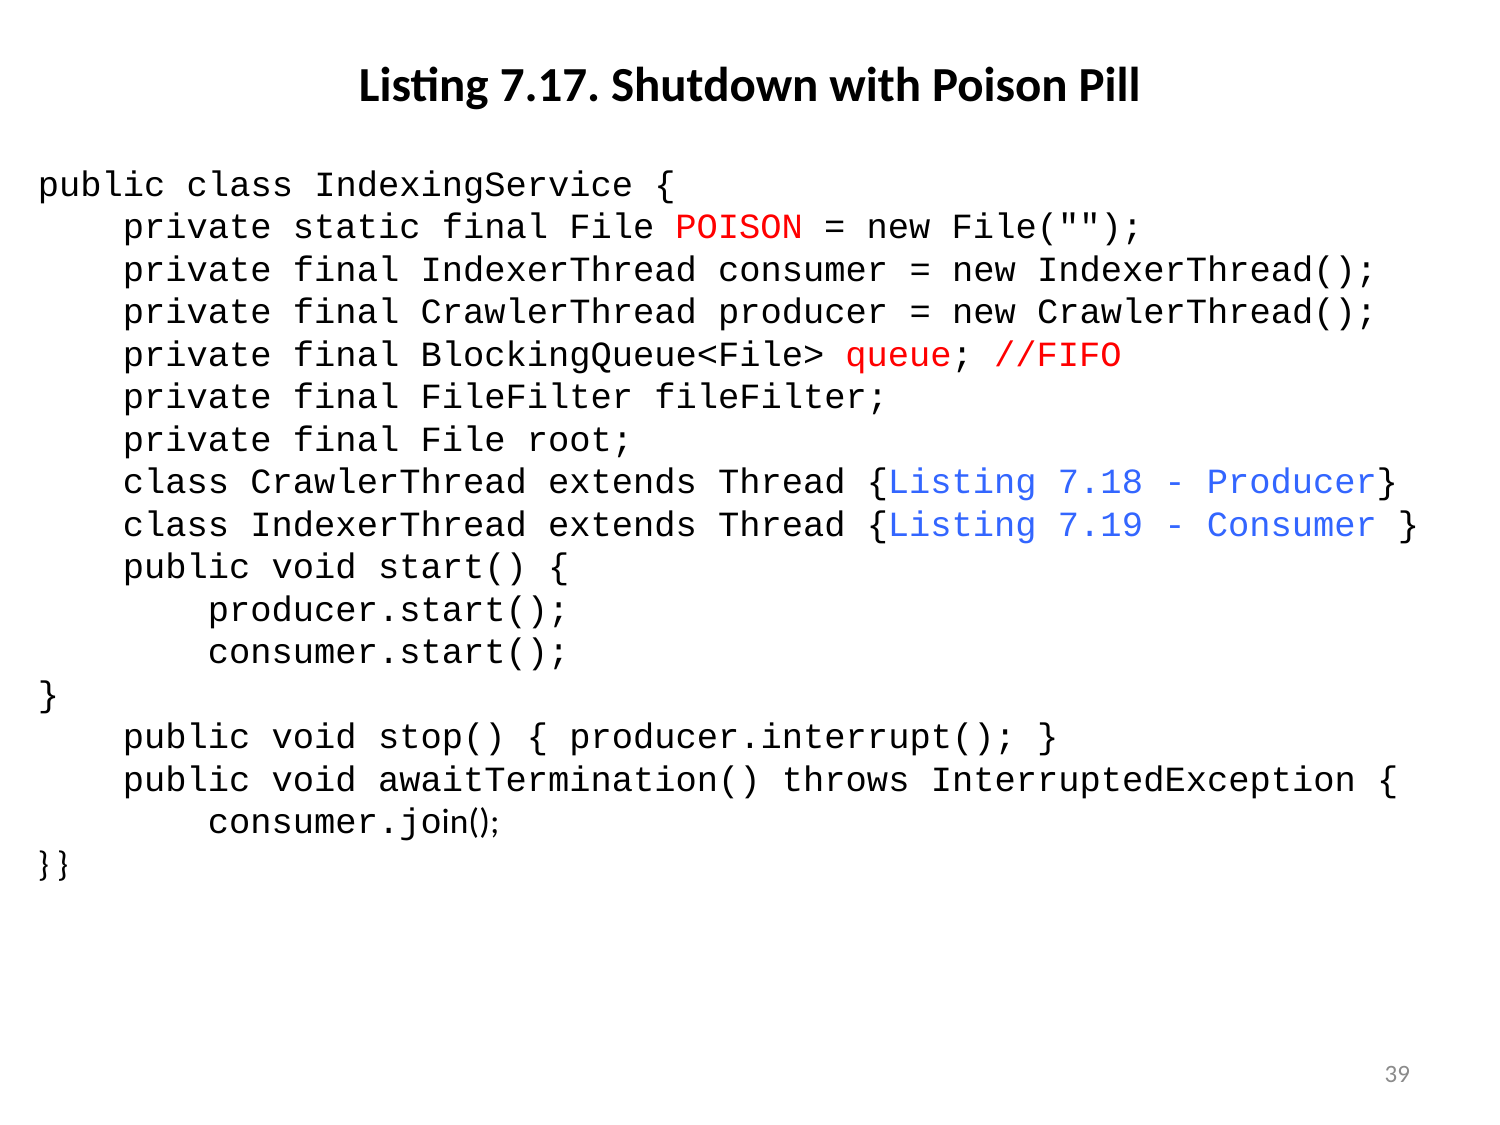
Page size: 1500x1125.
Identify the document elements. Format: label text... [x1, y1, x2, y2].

slide_number 39 [1074, 1042, 1425, 1103]
text_box public class IndexingService { private static final File POISON = new File(""); private final IndexerThread consumer = new IndexerThread(); private final CrawlerThread producer = new CrawlerThread(); private final BlockingQueue<File> queue; //FIFO private final FileFilter fileFilter; private final File root; class CrawlerThread extends Thread {Listing 7.18 - Producer} class IndexerThread extends Thread {Listing 7.19 - Consumer } public void start() { producer.start(); consumer.start(); } public void stop() { producer.interrupt(); } public void awaitTermination() throws InterruptedException { consumer.join(); } } [23, 153, 1463, 891]
title Listing 7.17. Shutdown with Poison Pill [75, 45, 1425, 120]
